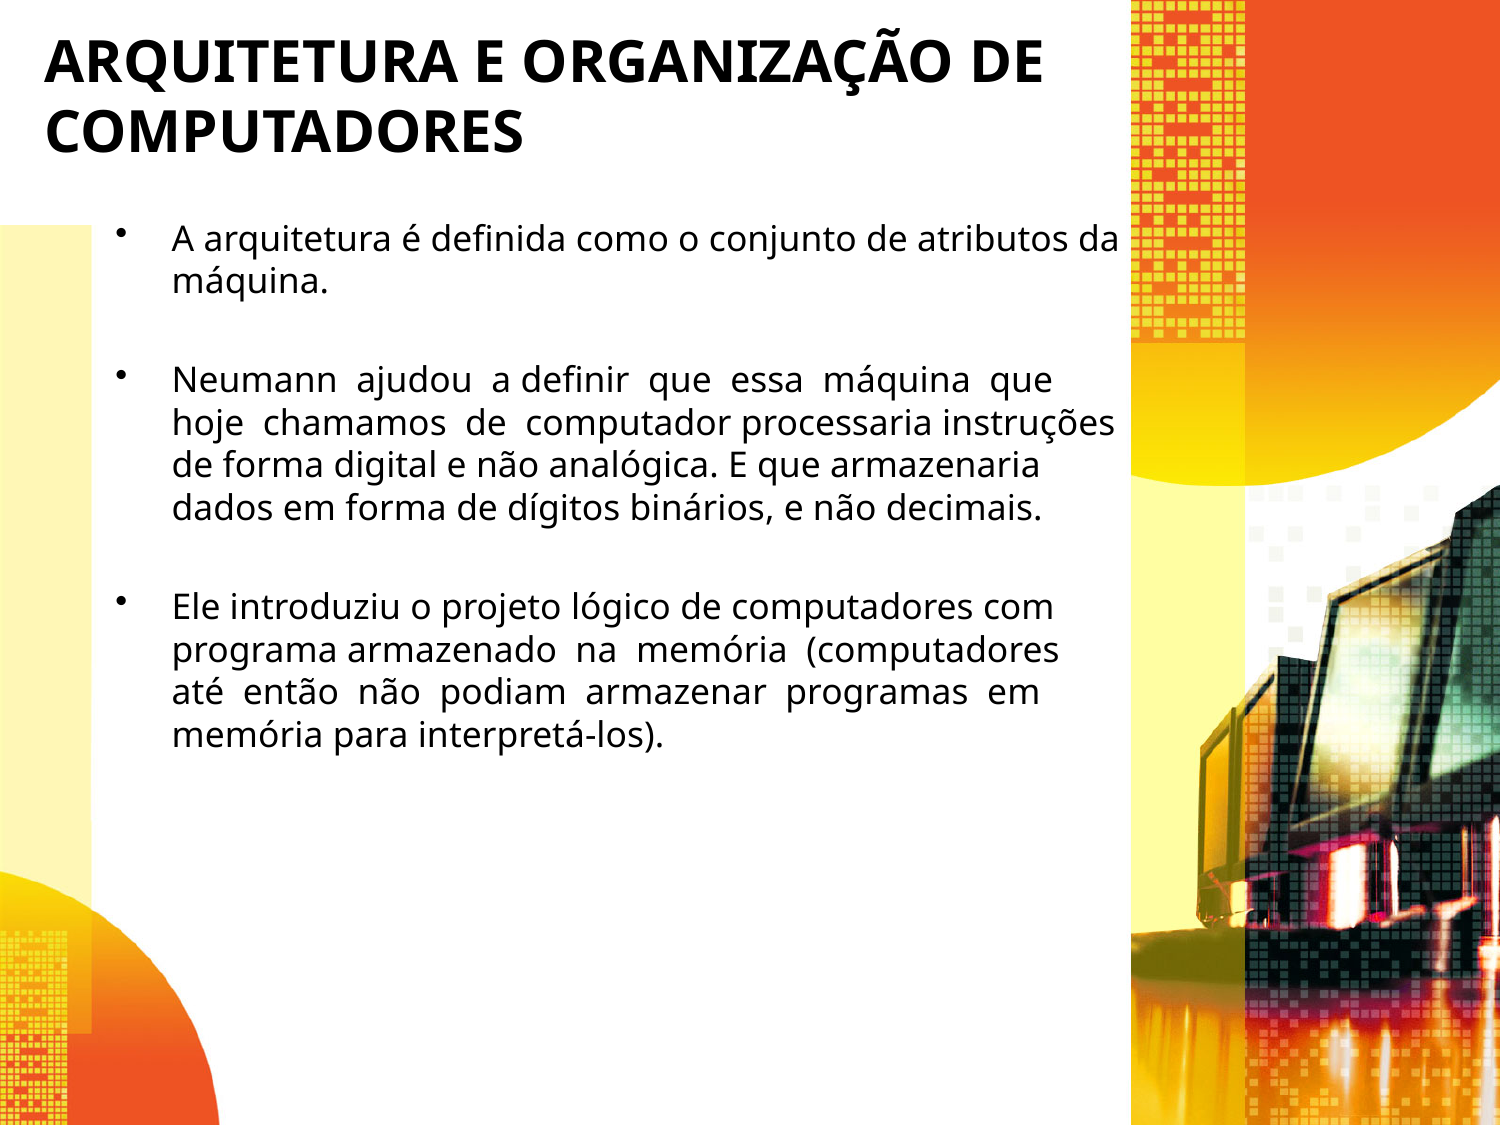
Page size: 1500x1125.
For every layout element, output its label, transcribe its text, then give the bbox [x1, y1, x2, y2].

list A arquitetura é definida como o conjunto de atributos da máquina. Neumann ajudou a definir que essa máquina que hoje chamamos de computador processaria instruções de forma digital e não analógica. E que armazenaria dados em forma de dígitos binários, e não decimais. Ele introduziu o projeto lógico de computadores com programa armazenado na memória (computadores até então não podiam armazenar programas em memória para interpretá-los). [100, 208, 1138, 934]
title ARQUITETURA E ORGANIZAÇÃO DE COMPUTADORES [29, 30, 1067, 228]
picture [0, 0, 1500, 1125]
